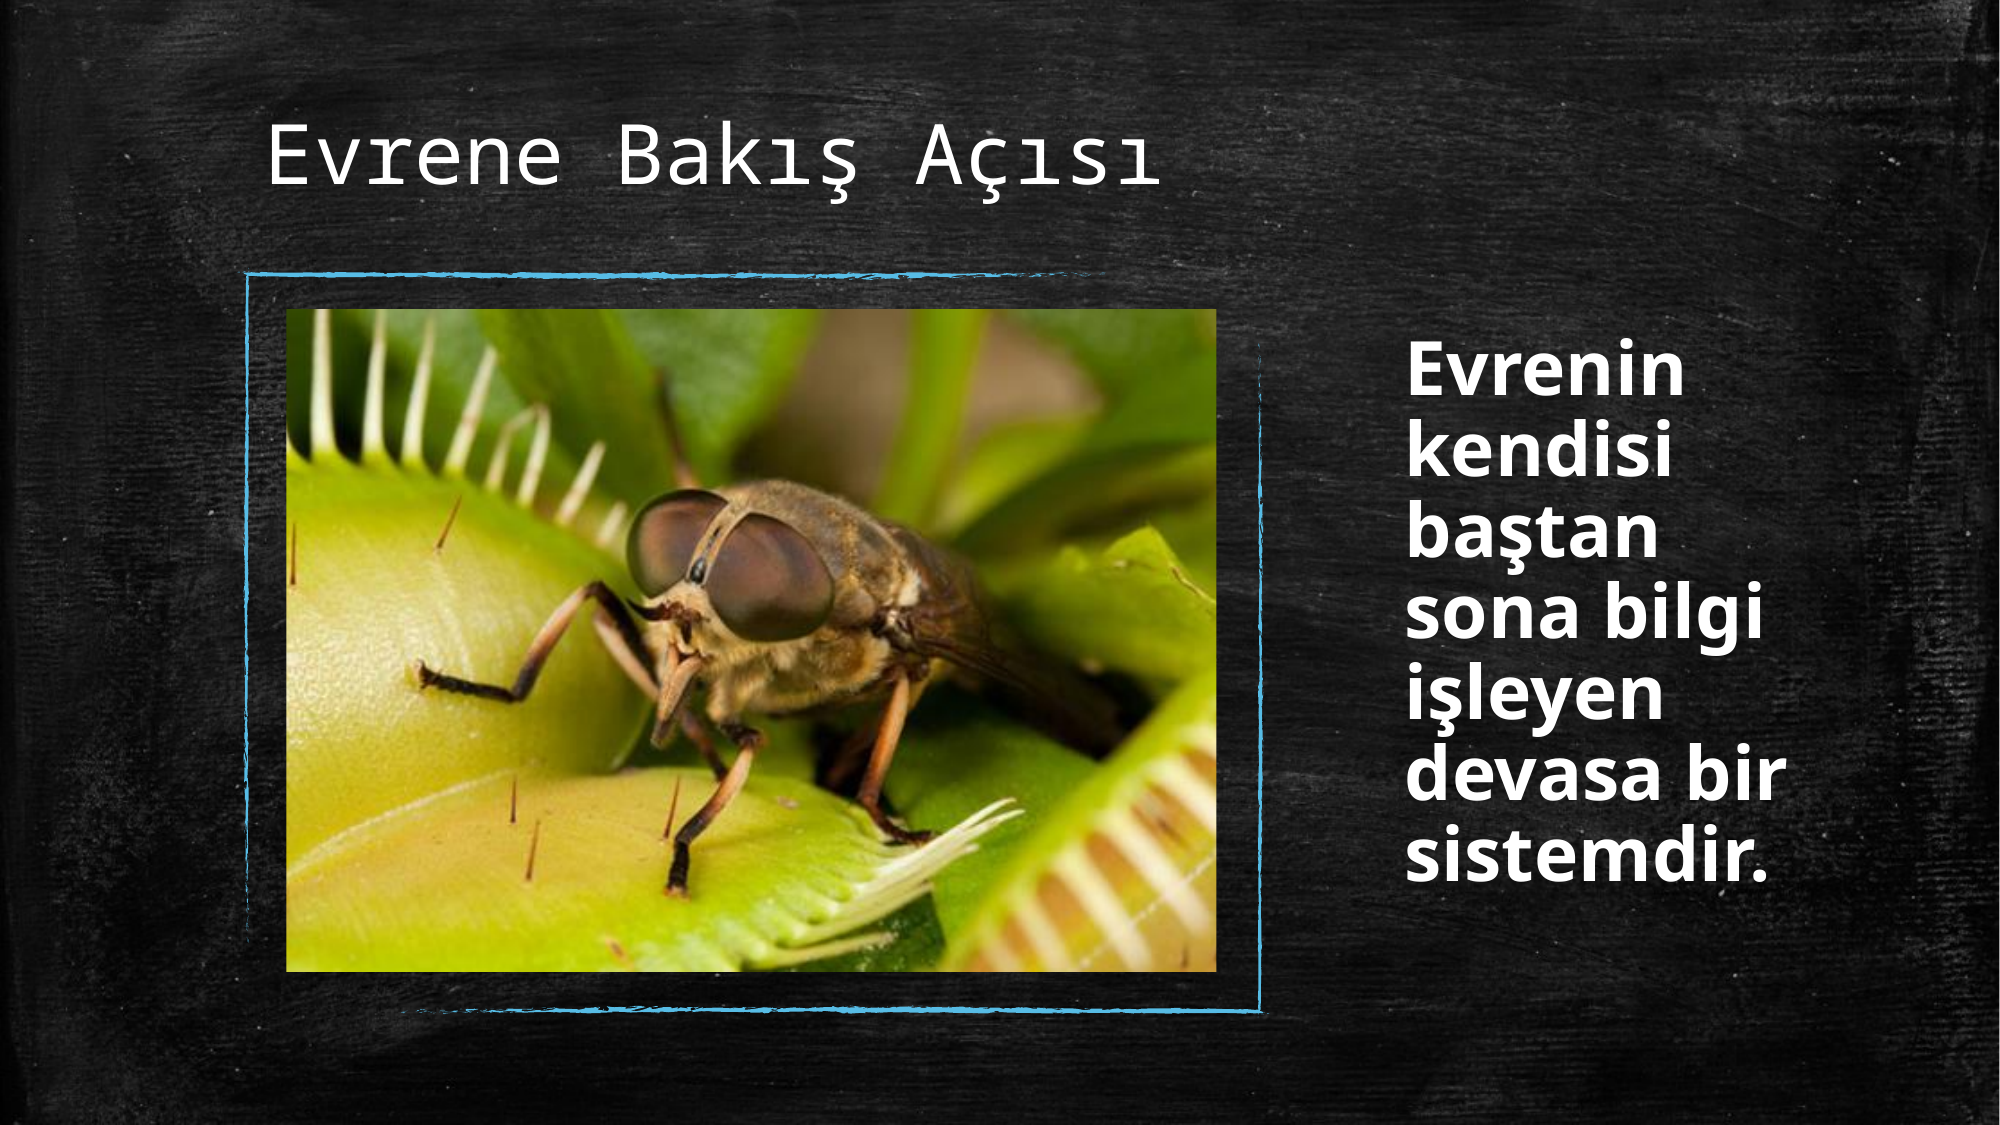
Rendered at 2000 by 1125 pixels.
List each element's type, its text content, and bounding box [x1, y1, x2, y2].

title Evrene Bakış Açısı [249, 45, 1750, 213]
text_box Evrenin kendisi baştan sona bilgi işleyen devasa bir sistemdir. [1389, 375, 1840, 906]
picture [286, 309, 1217, 973]
